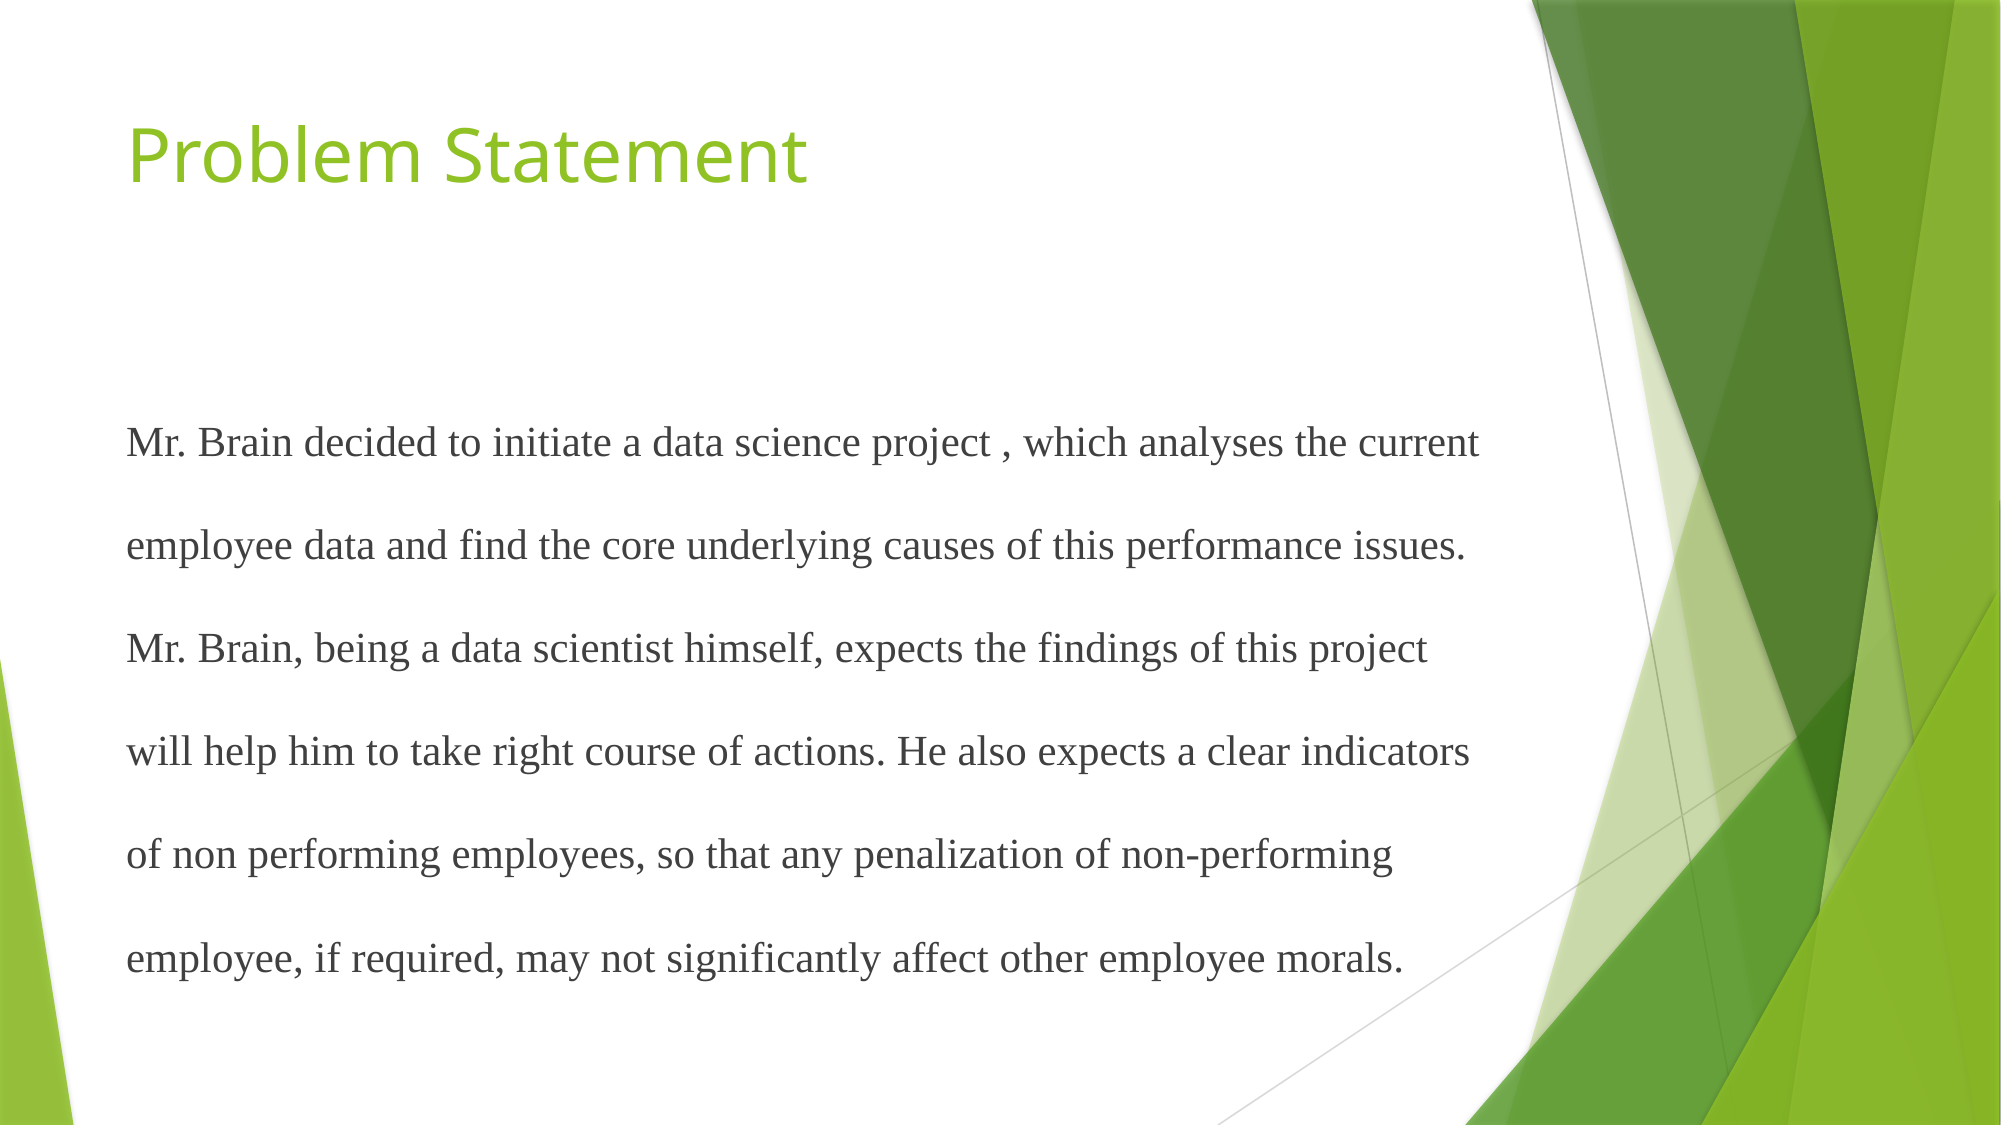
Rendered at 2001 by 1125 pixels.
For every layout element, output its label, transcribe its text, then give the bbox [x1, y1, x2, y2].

title Problem Statement [111, 99, 1522, 317]
list Mr. Brain decided to initiate a data science project , which analyses the current employee data and find the core underlying causes of this performance issues. Mr. Brain, being a data scientist himself, expects the findings of this project will help him to take right course of actions. He also expects a clear indicators of non performing employees, so that any penalization of non-performing employee, if required, may not significantly affect other employee morals. [111, 354, 1522, 992]
